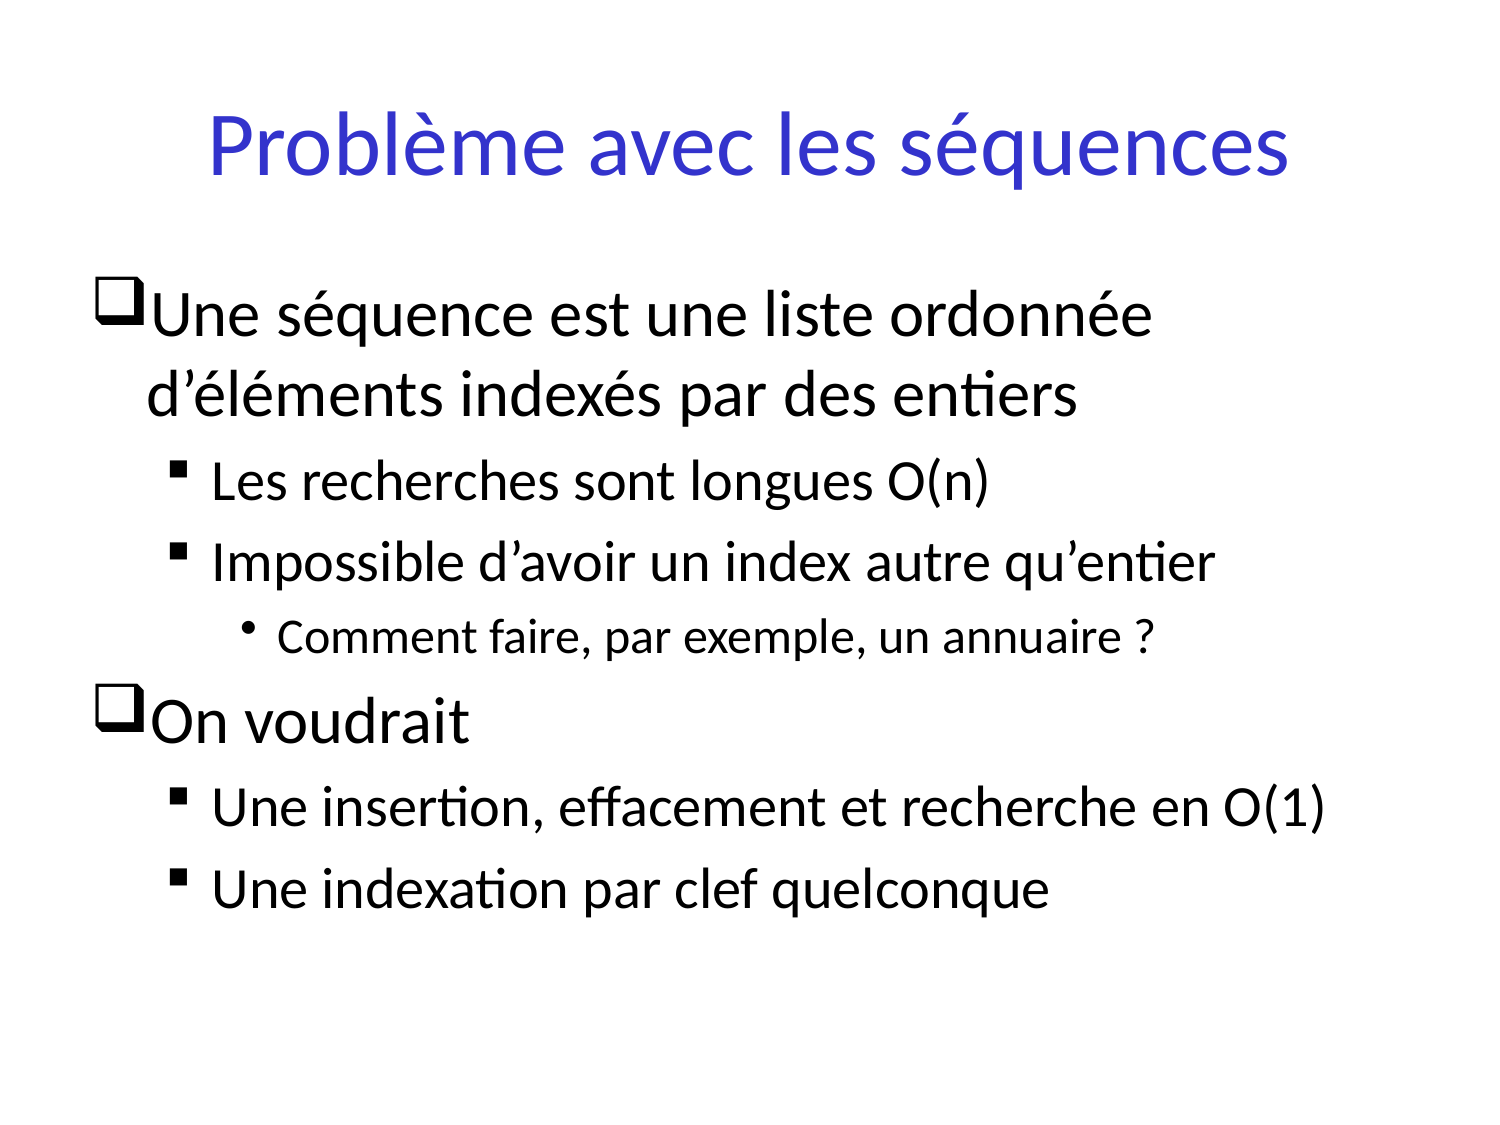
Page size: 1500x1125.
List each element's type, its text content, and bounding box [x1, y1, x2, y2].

list Une séquence est une liste ordonnée d’éléments indexés par des entiers Les recherches sont longues O(n) Impossible d’avoir un index autre qu’entier Comment faire, par exemple, un annuaire ? On voudrait Une insertion, effacement et recherche en O(1) Une indexation par clef quelconque [75, 262, 1425, 1005]
title Problème avec les séquences [75, 45, 1425, 233]
